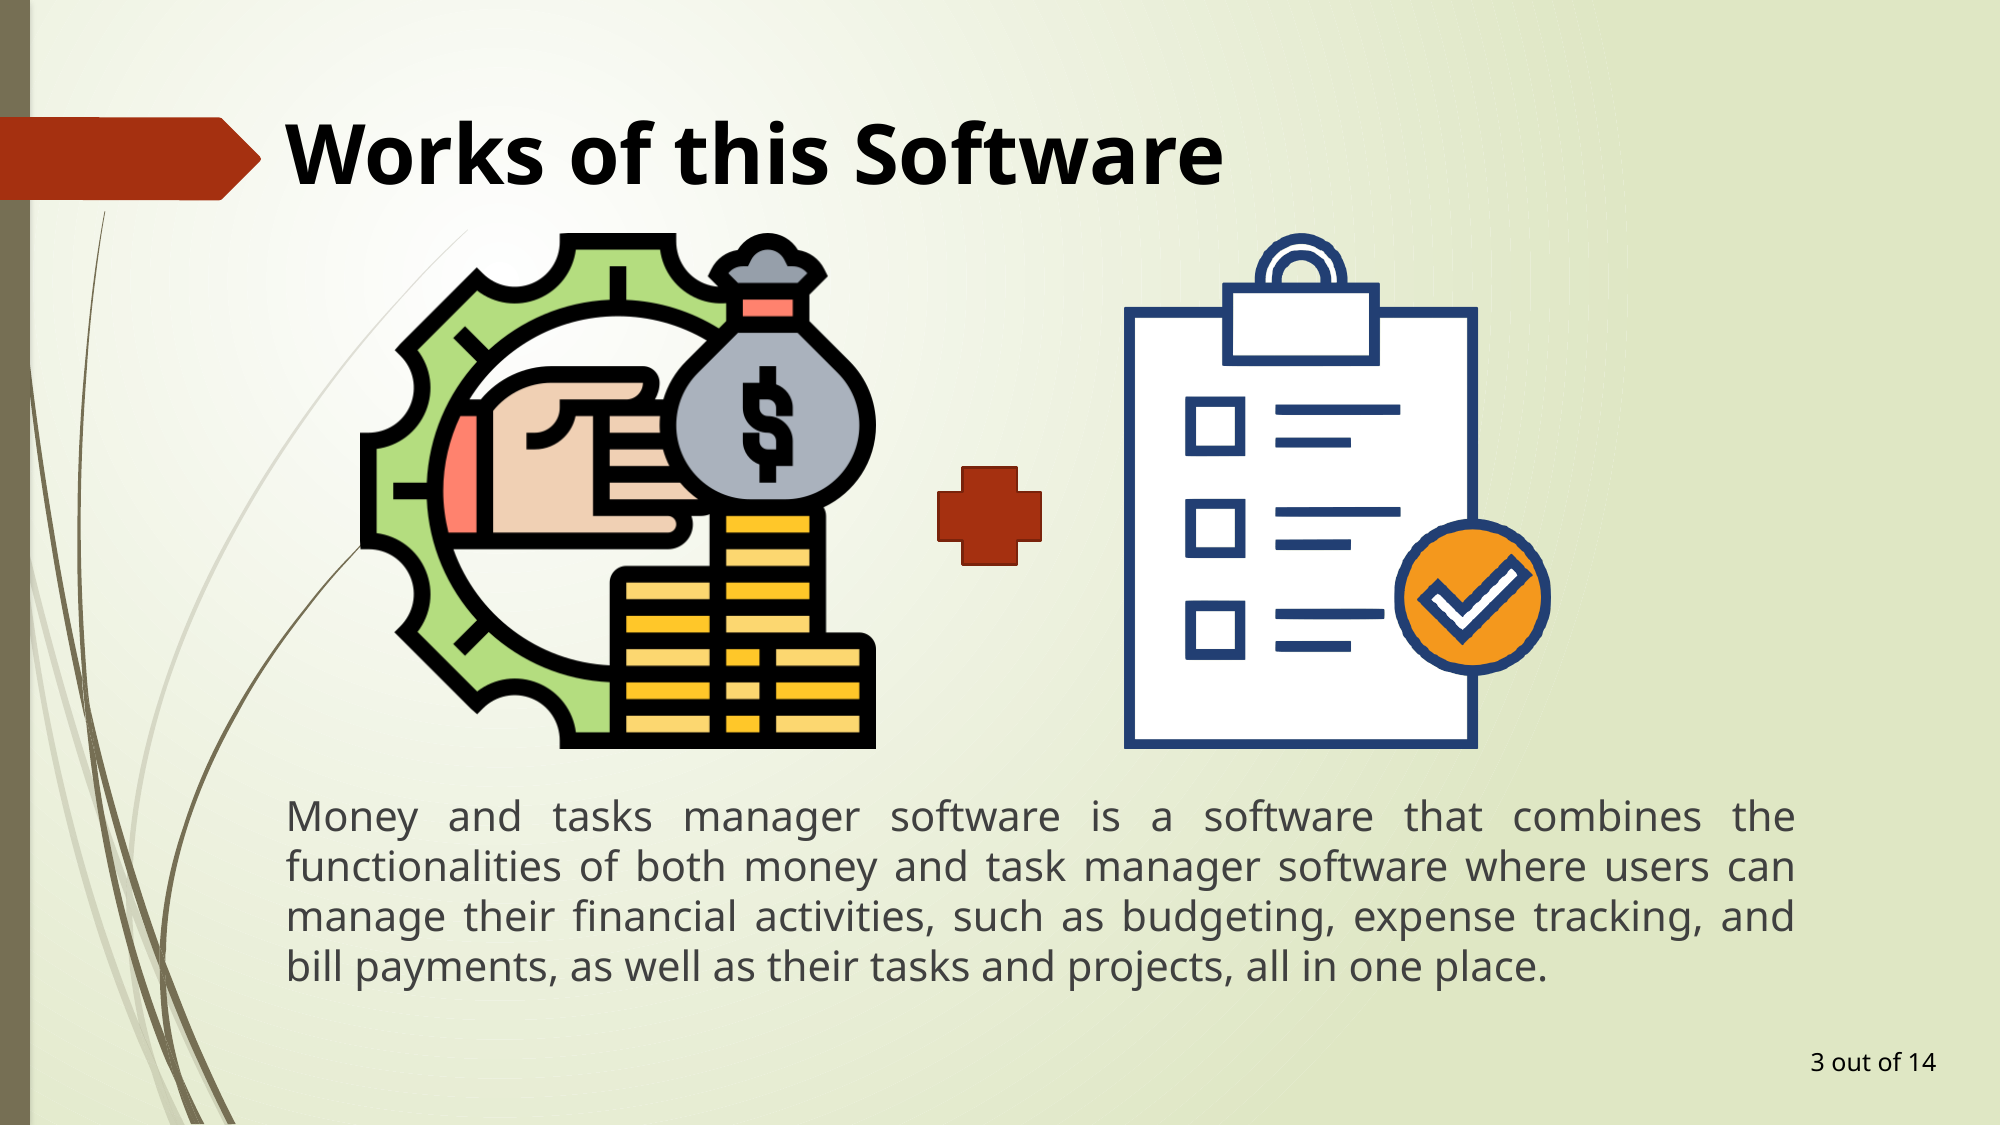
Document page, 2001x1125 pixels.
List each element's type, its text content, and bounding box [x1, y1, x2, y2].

list Money and tasks manager software is a software that combines the functionalities of both money and task manager software where users can manage their financial activities, such as budgeting, expense tracking, and bill payments, as well as their tasks and projects, all in one place. [270, 761, 1812, 1018]
title Works of this Software [270, 93, 1890, 220]
picture [360, 232, 876, 749]
text_box 3 out of 14 [1779, 1045, 1952, 1083]
text_box [937, 466, 1042, 566]
picture [1123, 232, 1551, 749]
